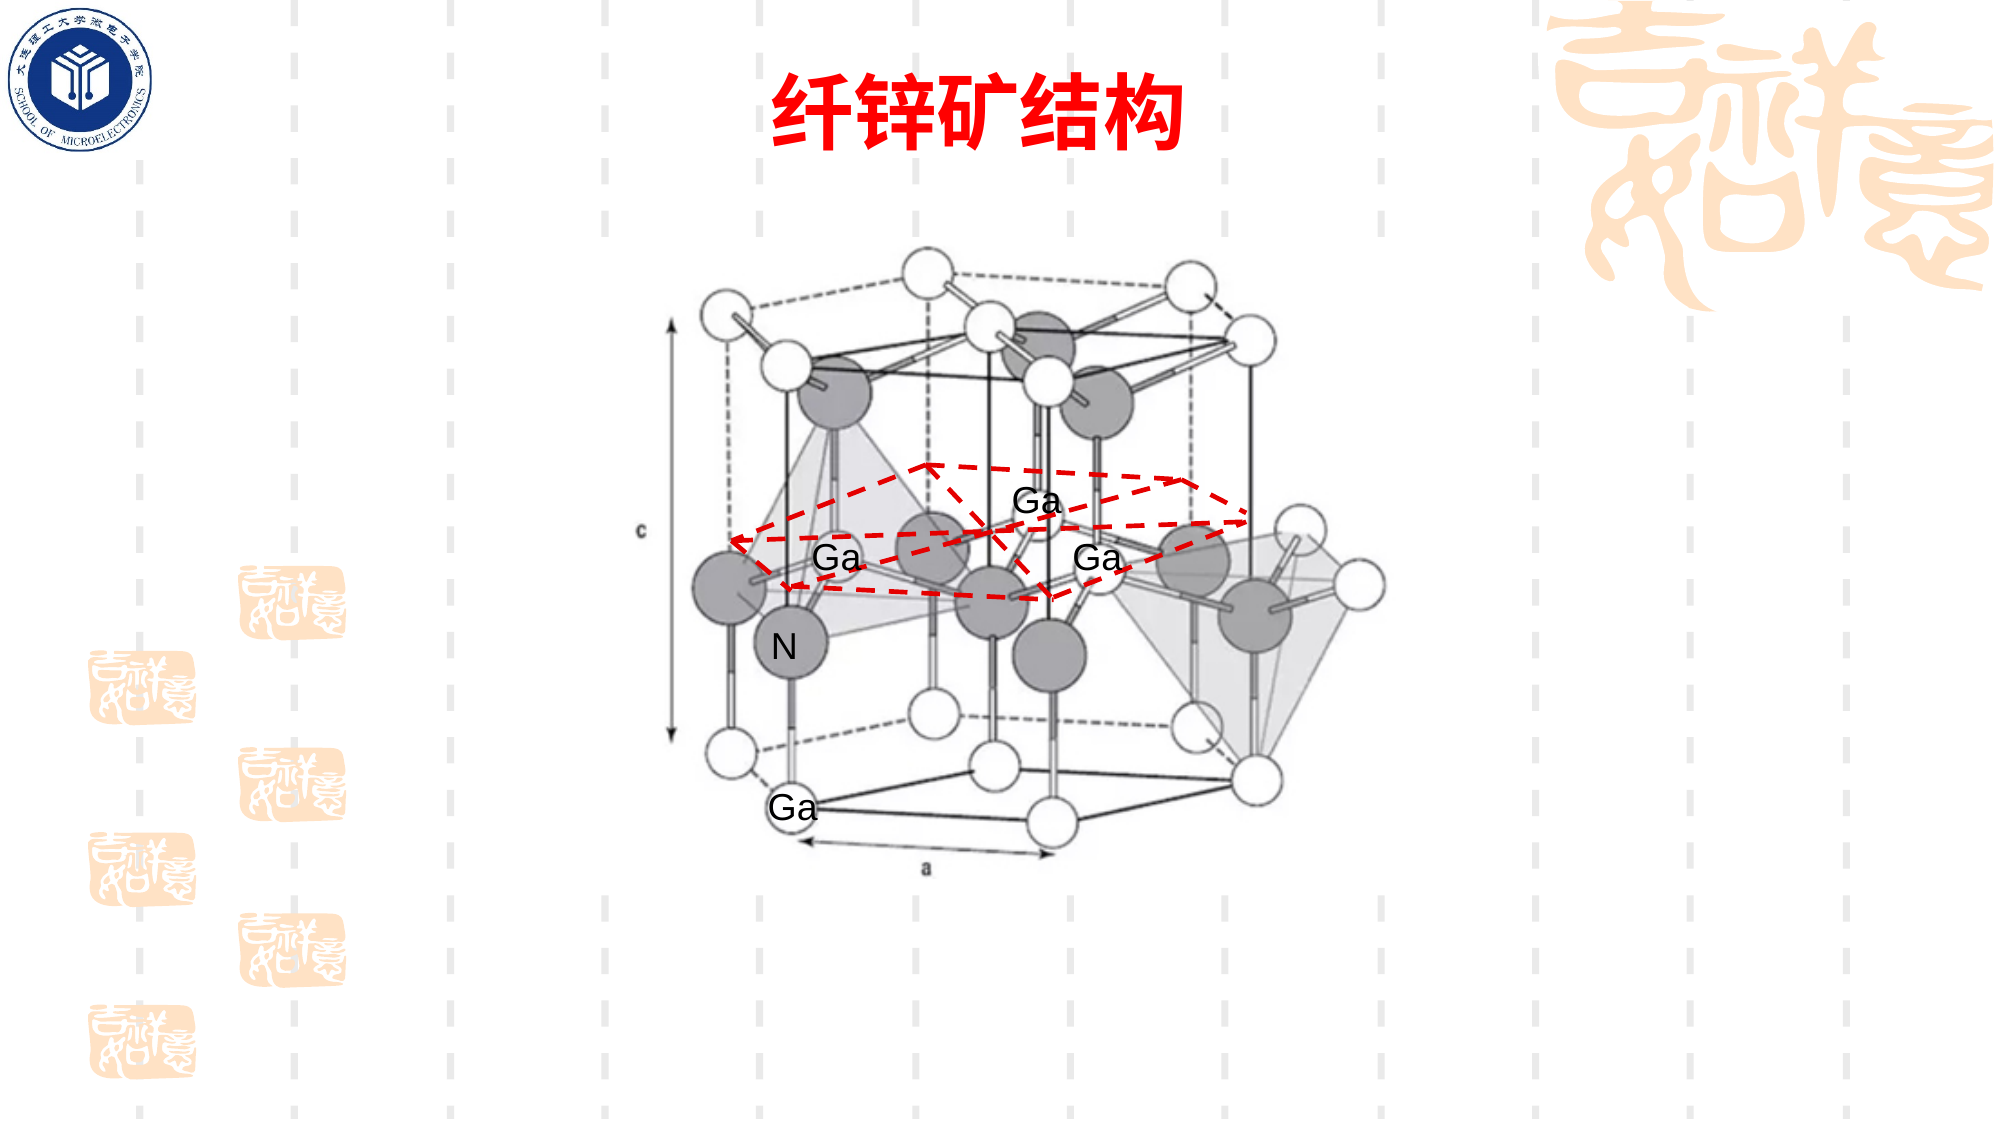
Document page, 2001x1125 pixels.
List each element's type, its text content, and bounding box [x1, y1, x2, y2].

picture [589, 245, 1435, 880]
picture [0, 0, 160, 160]
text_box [731, 464, 1247, 601]
text_box 纤锌矿结构 [755, 52, 1202, 168]
